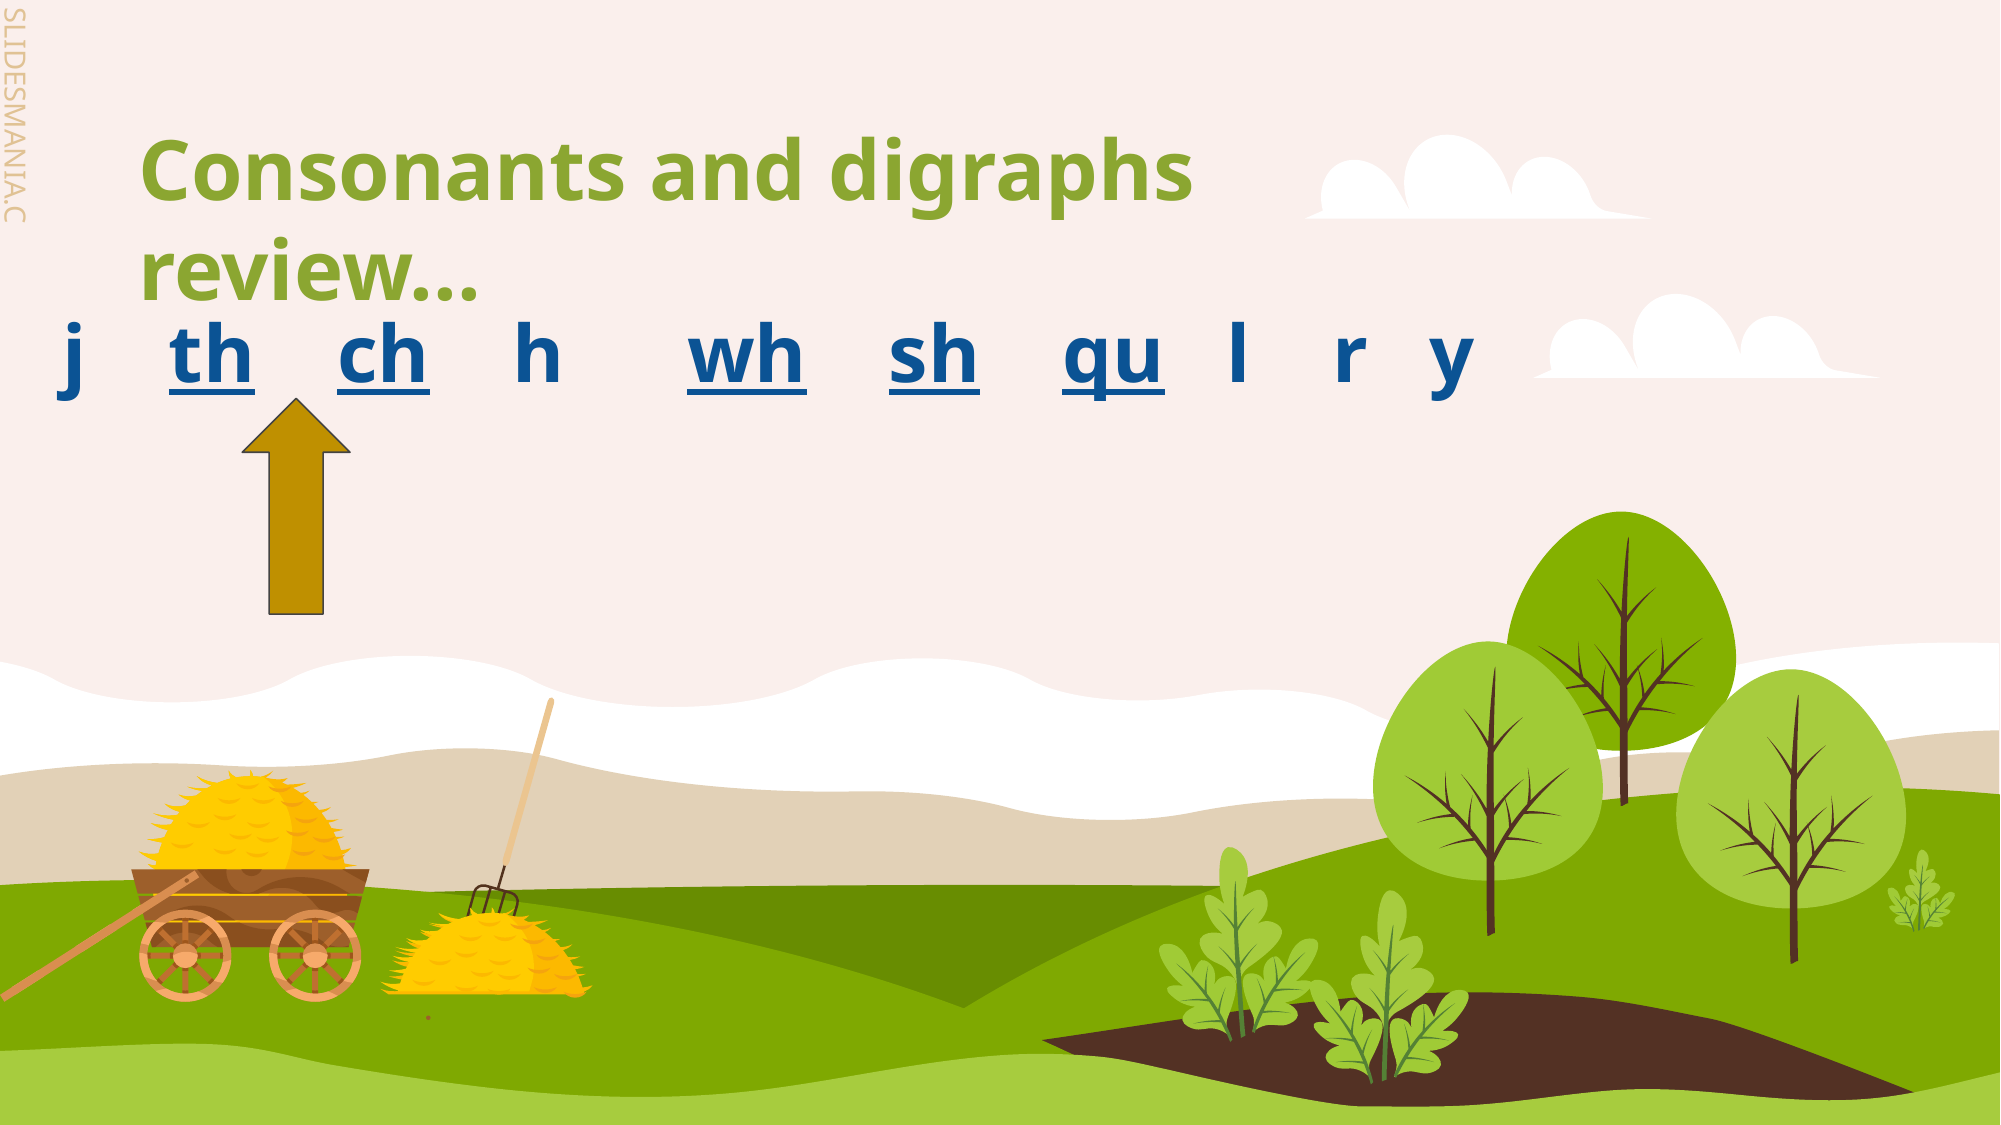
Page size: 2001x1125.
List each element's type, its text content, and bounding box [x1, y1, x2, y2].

text_box [242, 398, 351, 615]
subtitle j th ch h wh sh qu l r y [21, 269, 1977, 388]
title Consonants and digraphs review... [118, 97, 1365, 223]
